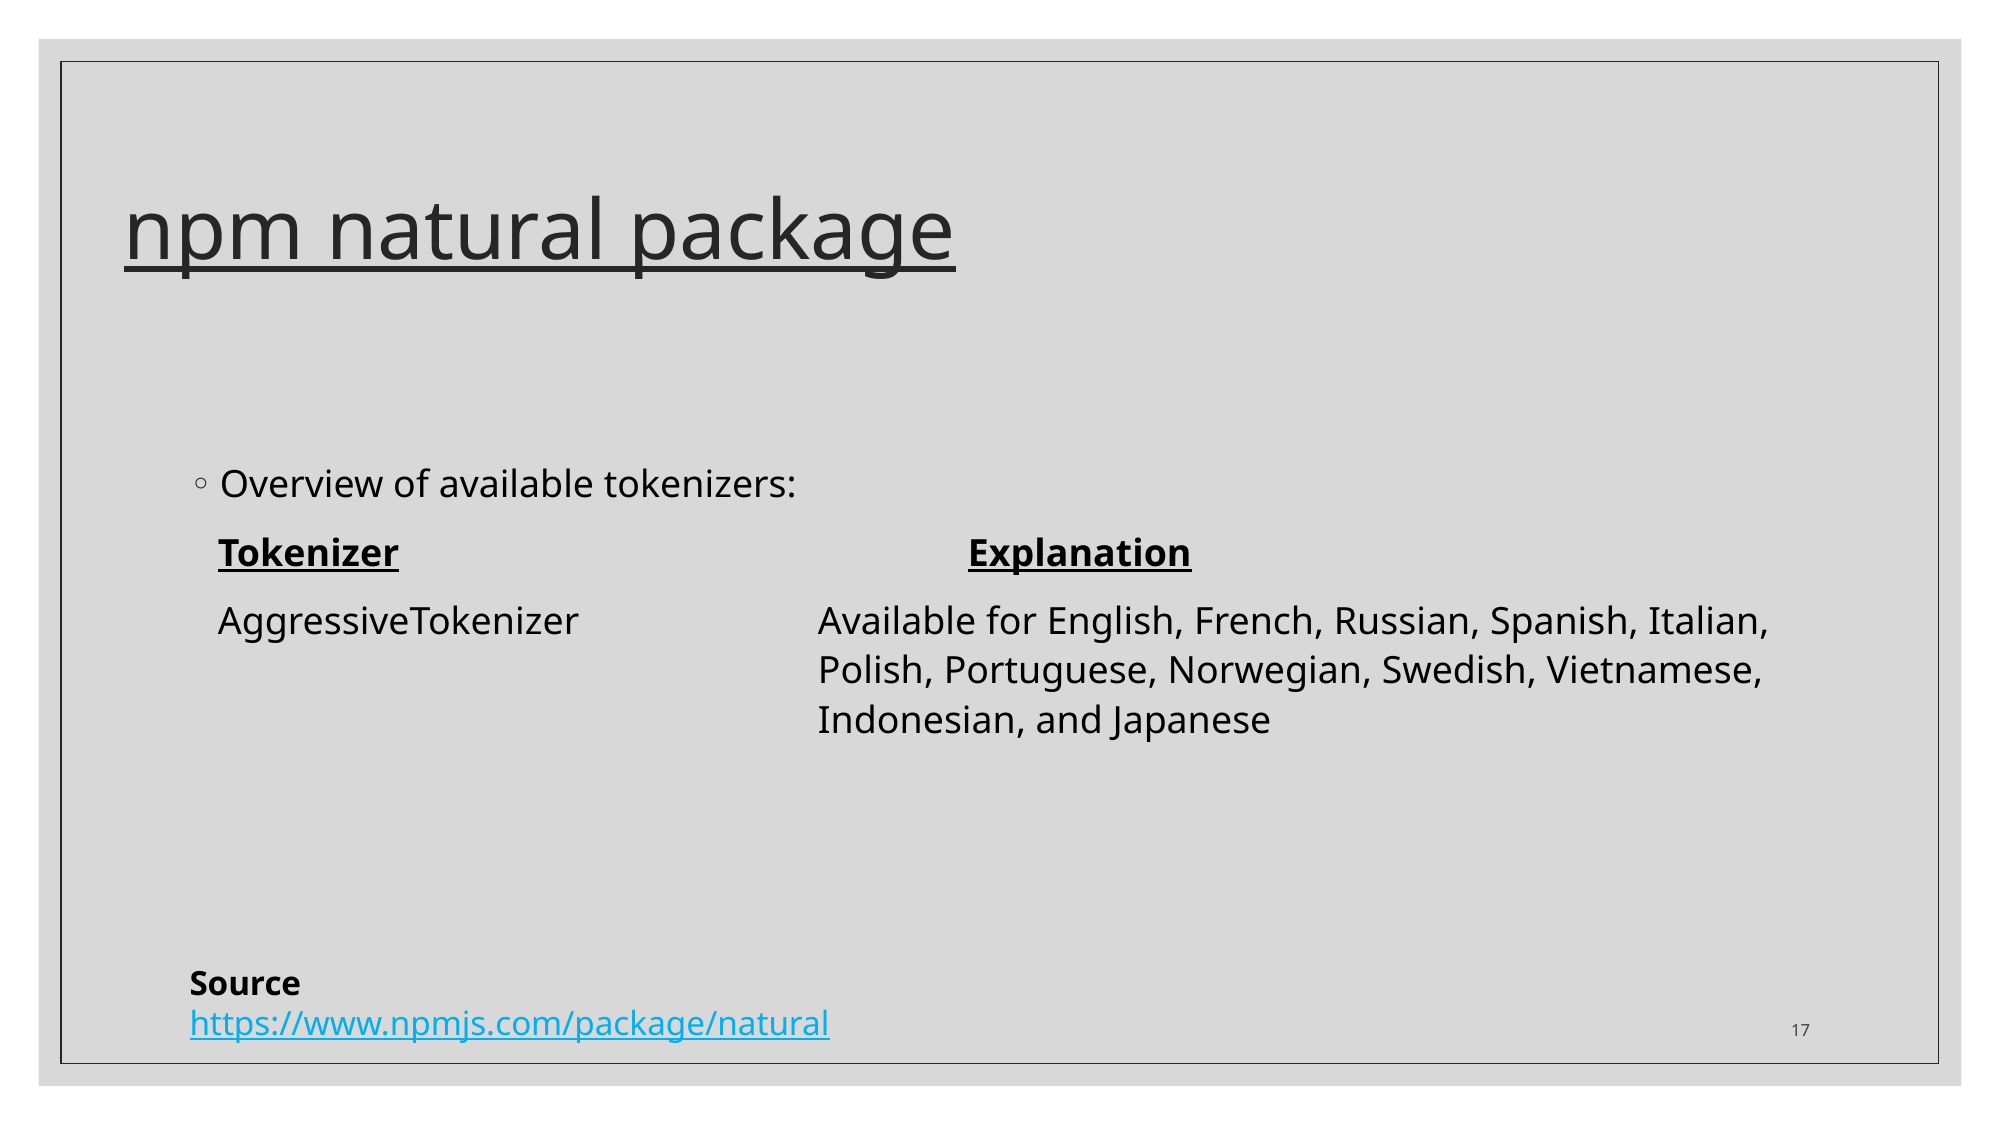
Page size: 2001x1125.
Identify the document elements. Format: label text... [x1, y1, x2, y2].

title npm natural package [108, 120, 1410, 346]
text_box Source https://www.npmjs.com/package/natural [174, 954, 1825, 1055]
slide_number 17 [1687, 990, 1825, 1050]
list Overview of available tokenizers: Tokenizer Explanation AggressiveTokenizer Available for English, French, Russian, Spanish, Italian, Polish, Portuguese, Norwegian, Swedish, Vietnamese, Indonesian, and Japanese [174, 448, 1825, 954]
